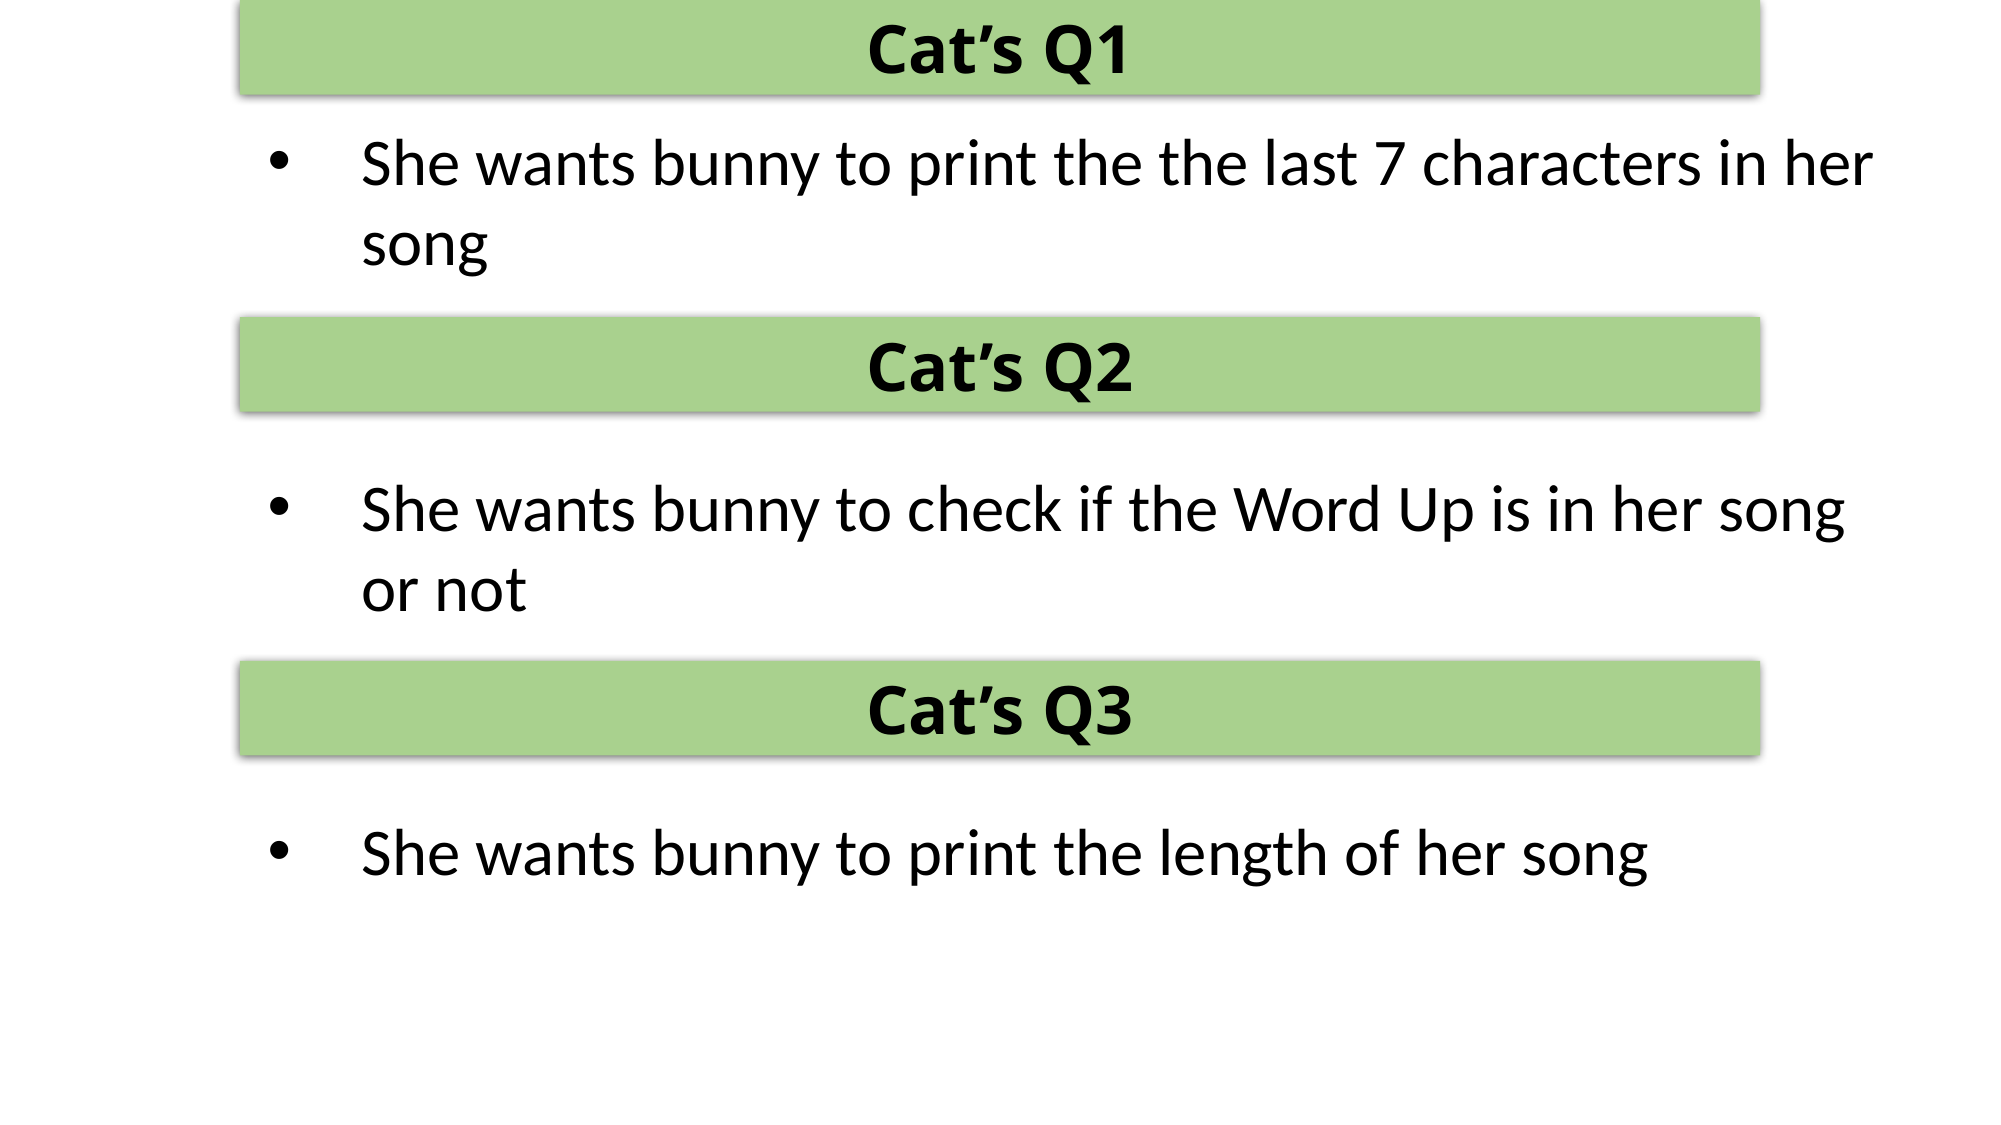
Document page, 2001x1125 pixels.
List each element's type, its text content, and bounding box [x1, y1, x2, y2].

text_box She wants bunny to print the the last 7 characters in her song [107, 111, 1893, 287]
text_box Cat’s Q3 [239, 660, 1761, 756]
text_box She wants bunny to check if the Word Up is in her song or not [107, 457, 1893, 633]
text_box Cat’s Q2 [239, 317, 1761, 412]
text_box She wants bunny to print the length of her song [107, 801, 1893, 897]
text_box Cat’s Q1 [239, 0, 1761, 95]
